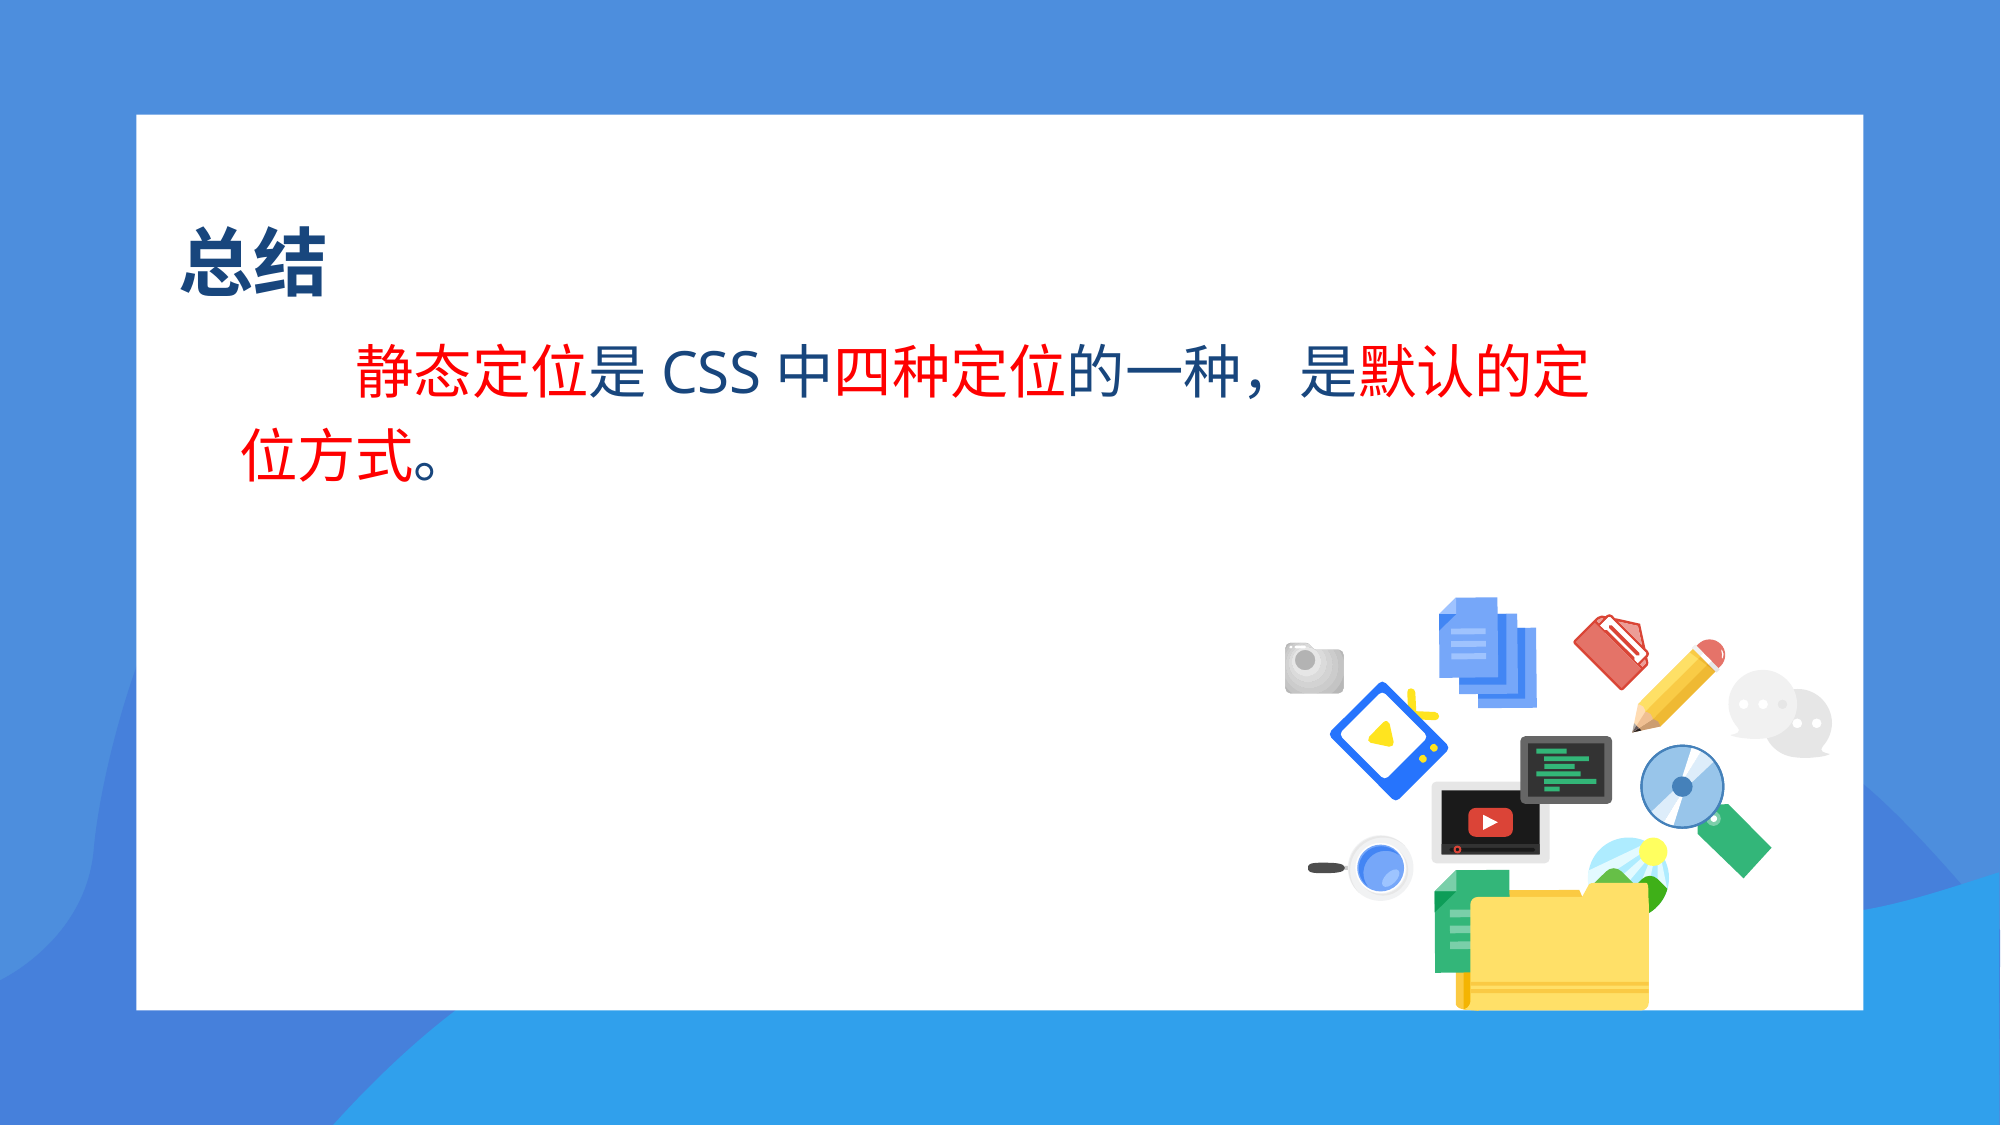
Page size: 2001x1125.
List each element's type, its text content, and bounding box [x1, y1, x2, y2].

title 总结 [163, 176, 1053, 314]
list 静态定位是CSS中四种定位的一种，是默认的定位方式。 [224, 313, 1626, 594]
